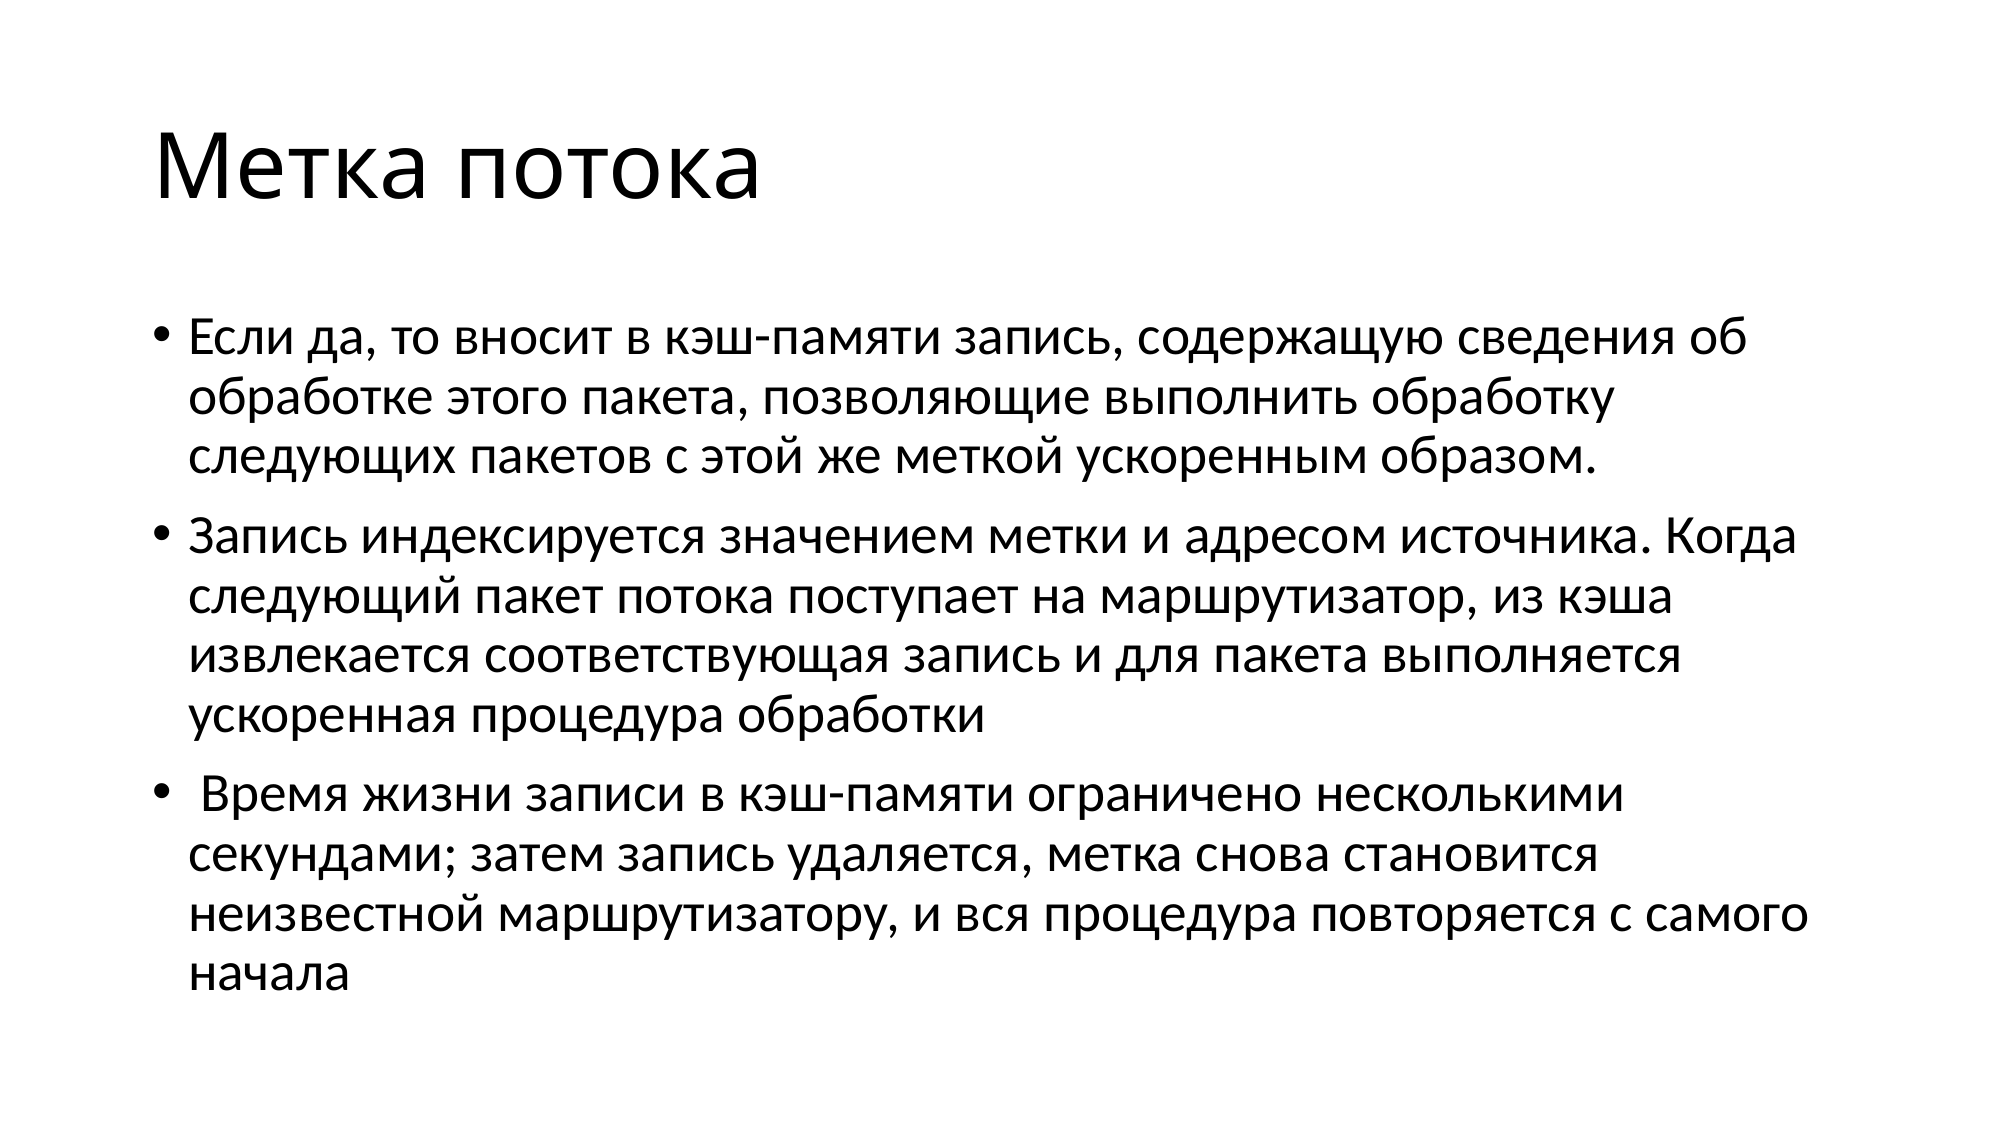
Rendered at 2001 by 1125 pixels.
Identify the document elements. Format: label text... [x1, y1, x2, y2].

list Если да, то вносит в кэш-памяти запись, содержащую сведения об обработке этого пакета, позволяющие выполнить обработку следующих пакетов с этой же меткой ускоренным образом. Запись индексируется значением метки и адресом источника. Когда следующий пакет потока поступает на маршрутизатор, из кэша извлекается соответствующая запись и для пакета выполняется ускоренная процедура обработки Время жизни записи в кэш-памяти ограничено несколькими секундами; затем запись удаляется, метка снова становится неизвестной маршрутизатору, и вся процедура повторяется с самого начала [137, 299, 1863, 1014]
title Метка потока [137, 59, 1863, 278]
